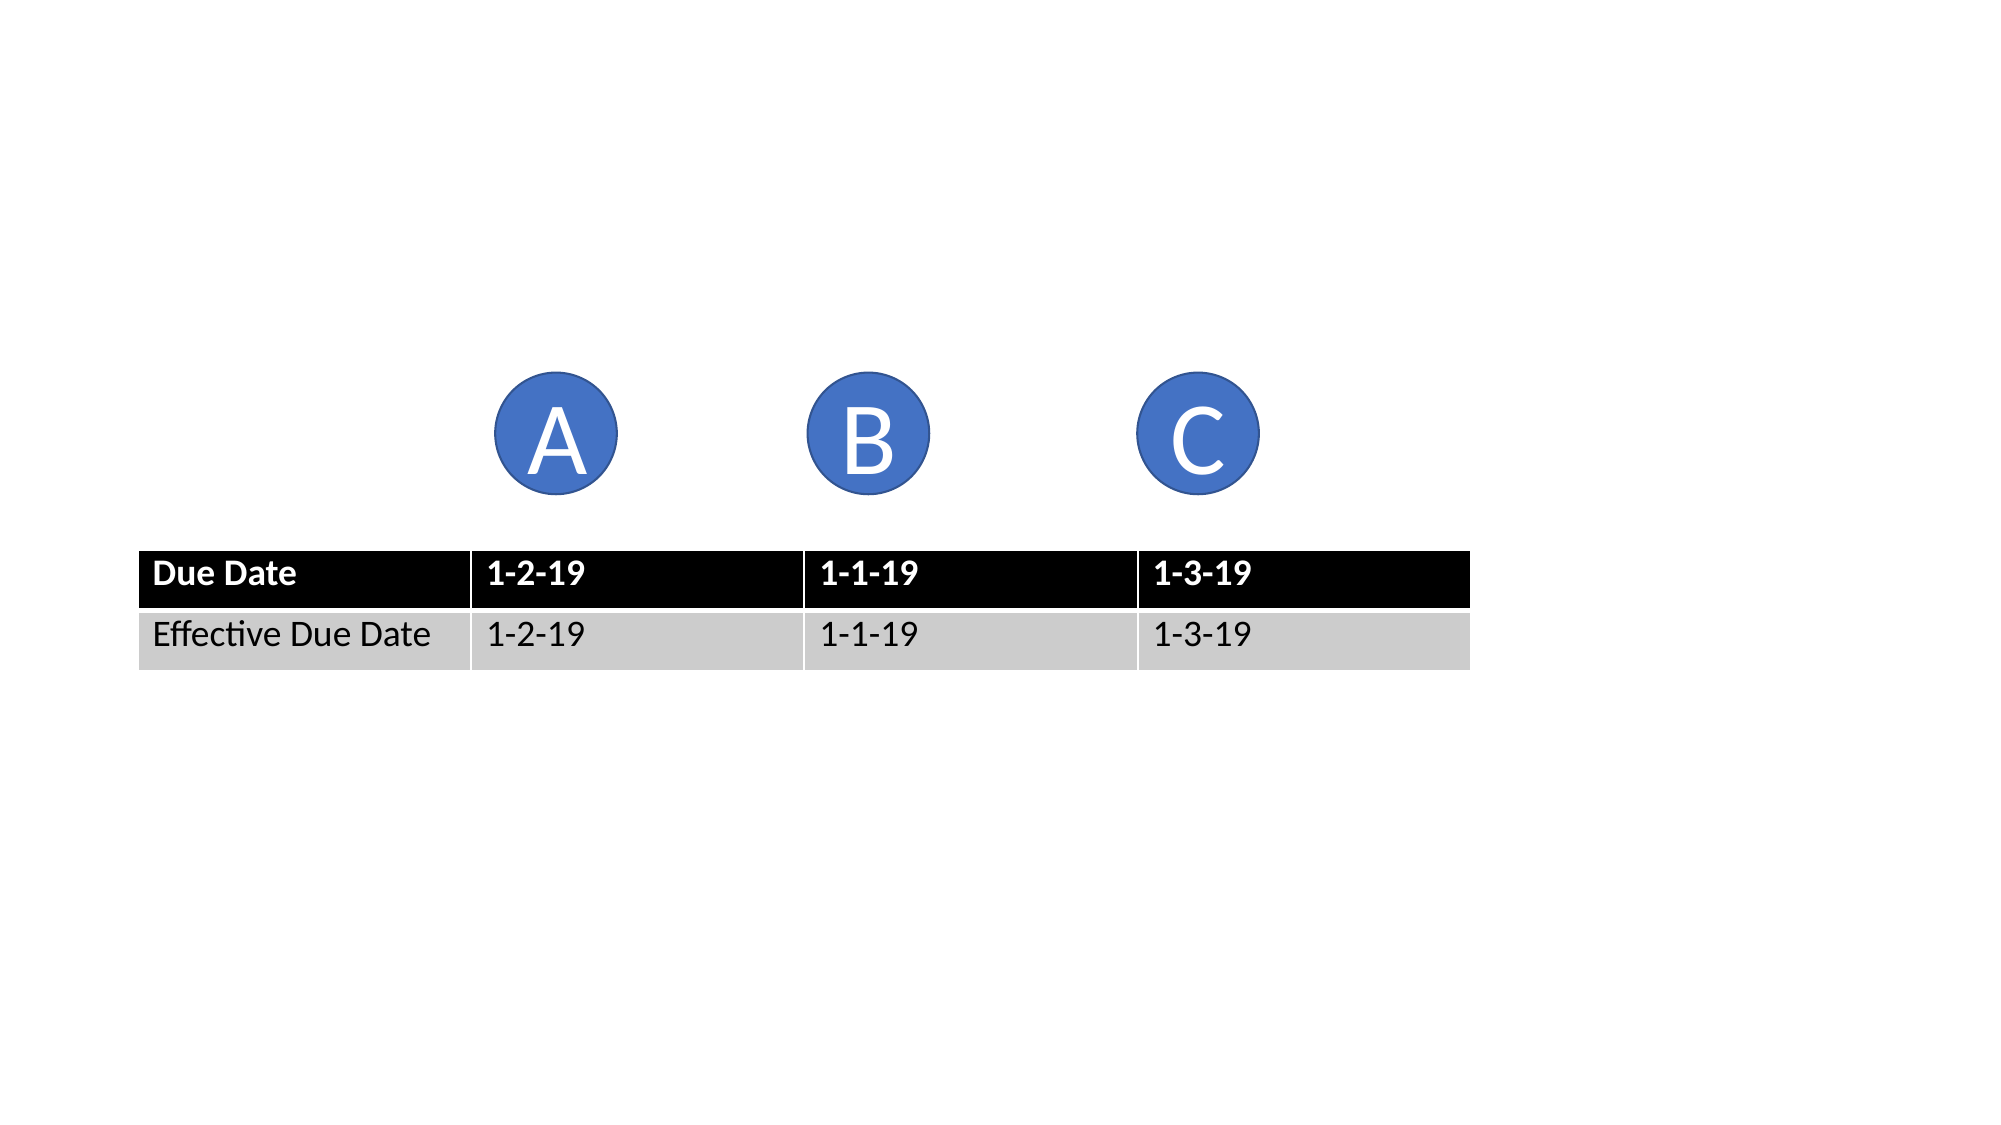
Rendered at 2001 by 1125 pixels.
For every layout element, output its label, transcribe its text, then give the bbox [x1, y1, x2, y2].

table_header Due Date [139, 551, 470, 608]
table_cell 1-2-19 [472, 613, 803, 670]
table_cell 1-3-19 [1139, 613, 1470, 670]
text_box A [494, 371, 618, 496]
table_header 1-3-19 [1139, 551, 1470, 608]
table_header 1-1-19 [805, 551, 1137, 608]
table_header 1-2-19 [472, 551, 803, 608]
text_box B [806, 371, 931, 496]
table_cell 1-1-19 [805, 613, 1137, 670]
text_box C [1136, 371, 1260, 496]
table_cell Effective Due Date [139, 613, 470, 670]
